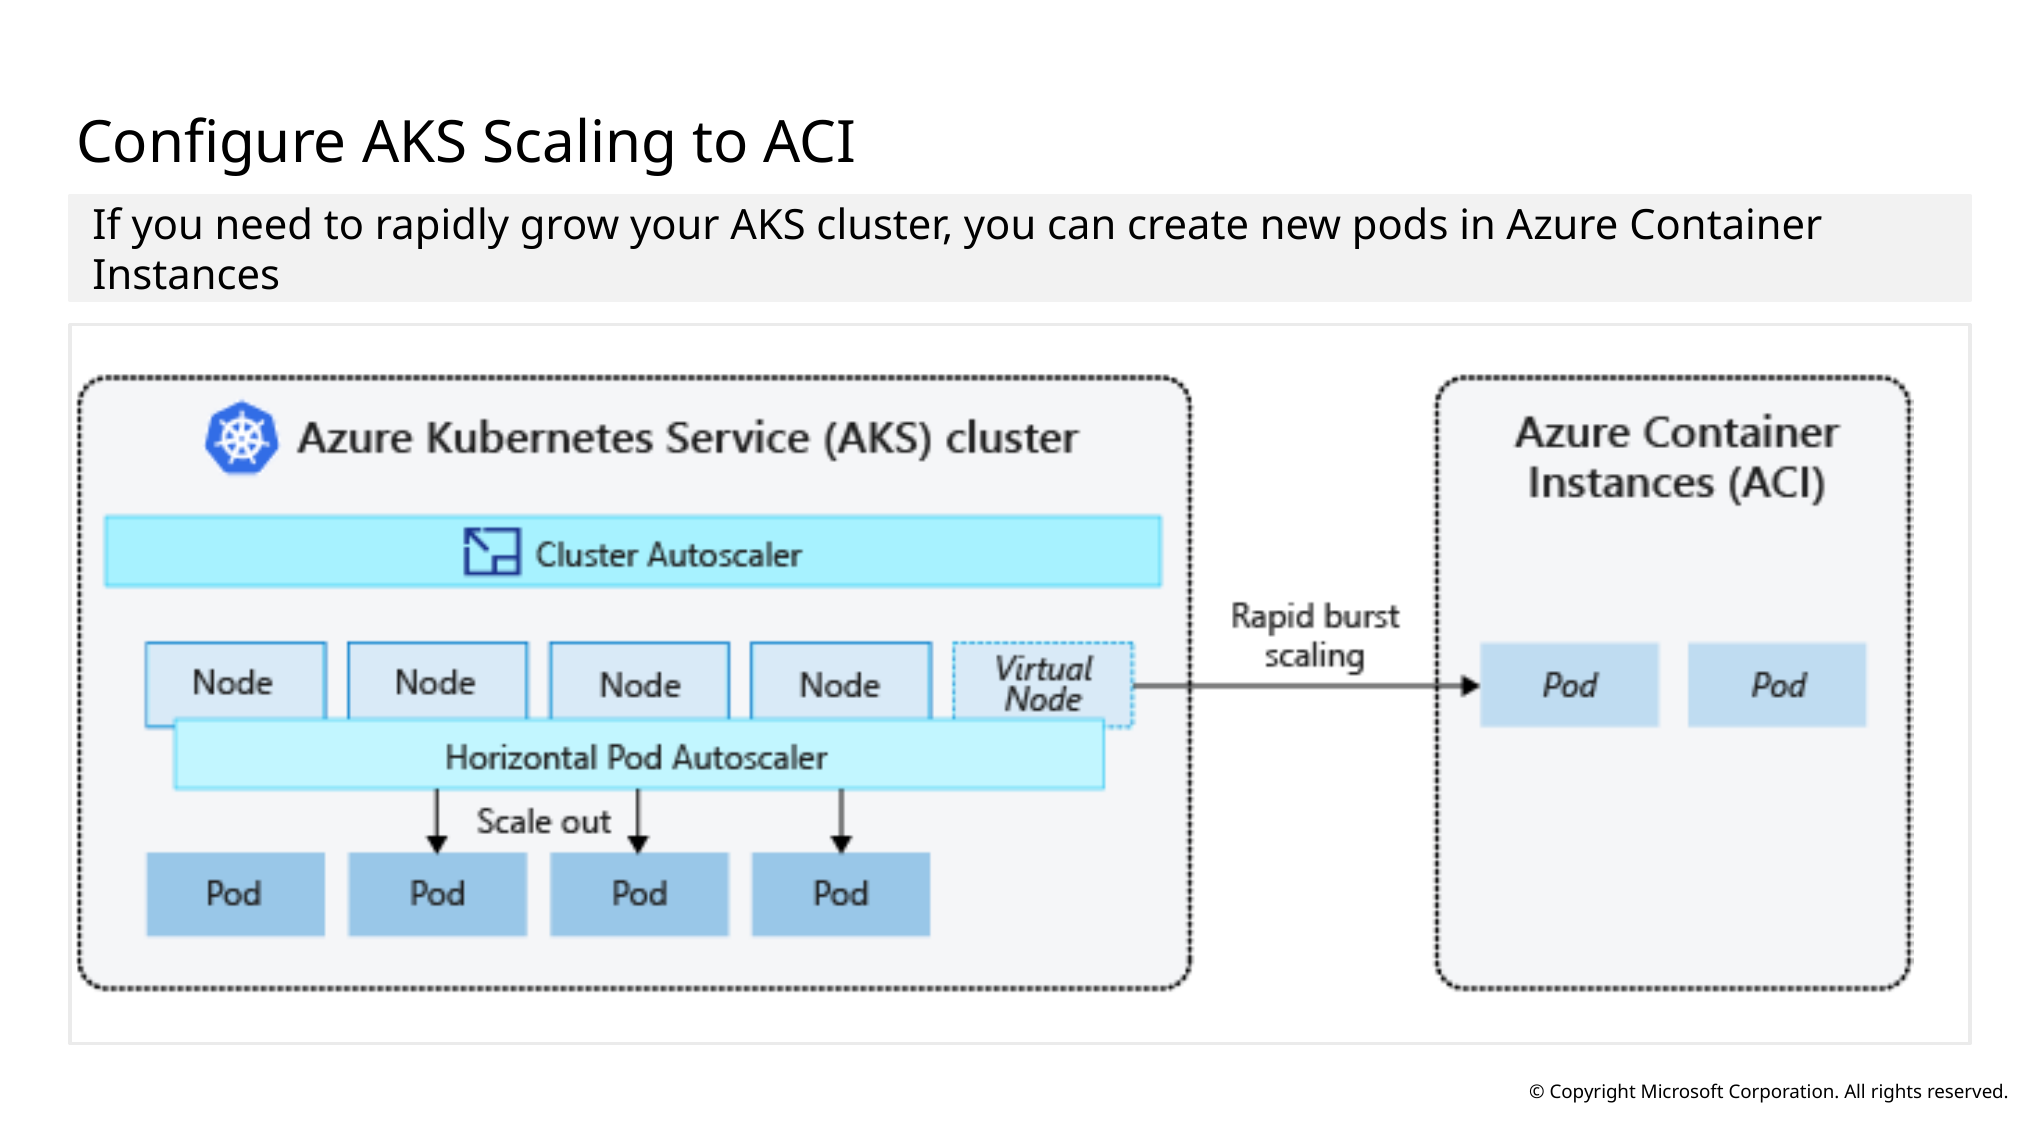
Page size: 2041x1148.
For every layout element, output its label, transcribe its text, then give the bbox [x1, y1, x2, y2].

title Configure AKS Scaling to ACI [76, 103, 1969, 175]
text_box If you need to rapidly grow your AKS cluster, you can create new pods in Azure Container Instances [70, 195, 1970, 301]
picture [76, 373, 1915, 996]
text_box [69, 324, 1971, 1044]
